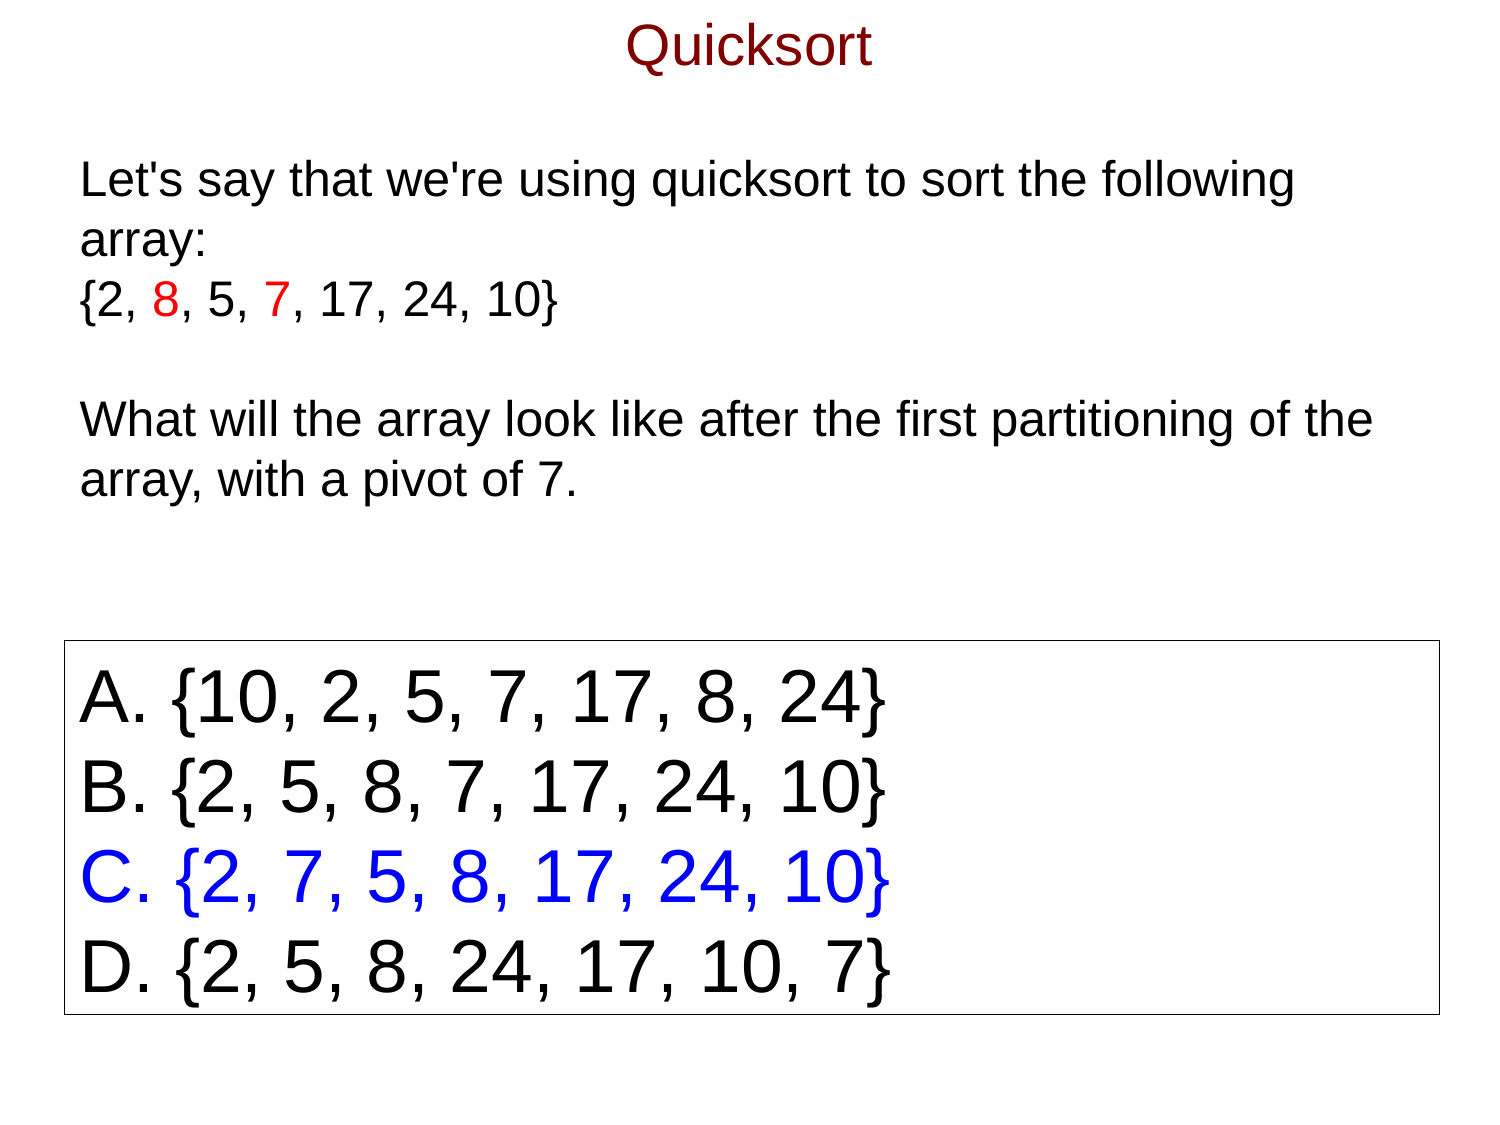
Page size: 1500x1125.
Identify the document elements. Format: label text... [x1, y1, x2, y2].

title Quicksort [112, 12, 1386, 73]
text_box Let's say that we're using quicksort to sort the following array: {2, 8, 5, 7, 17, 24, 10} What will the array look like after the first partitioning of the array, with a pivot of 7. [64, 139, 1411, 515]
text_box {10, 2, 5, 7, 17, 8, 24} {2, 5, 8, 7, 17, 24, 10} {2, 7, 5, 8, 17, 24, 10} {2, 5, 8, 24, 17, 10, 7} [64, 640, 1440, 1015]
